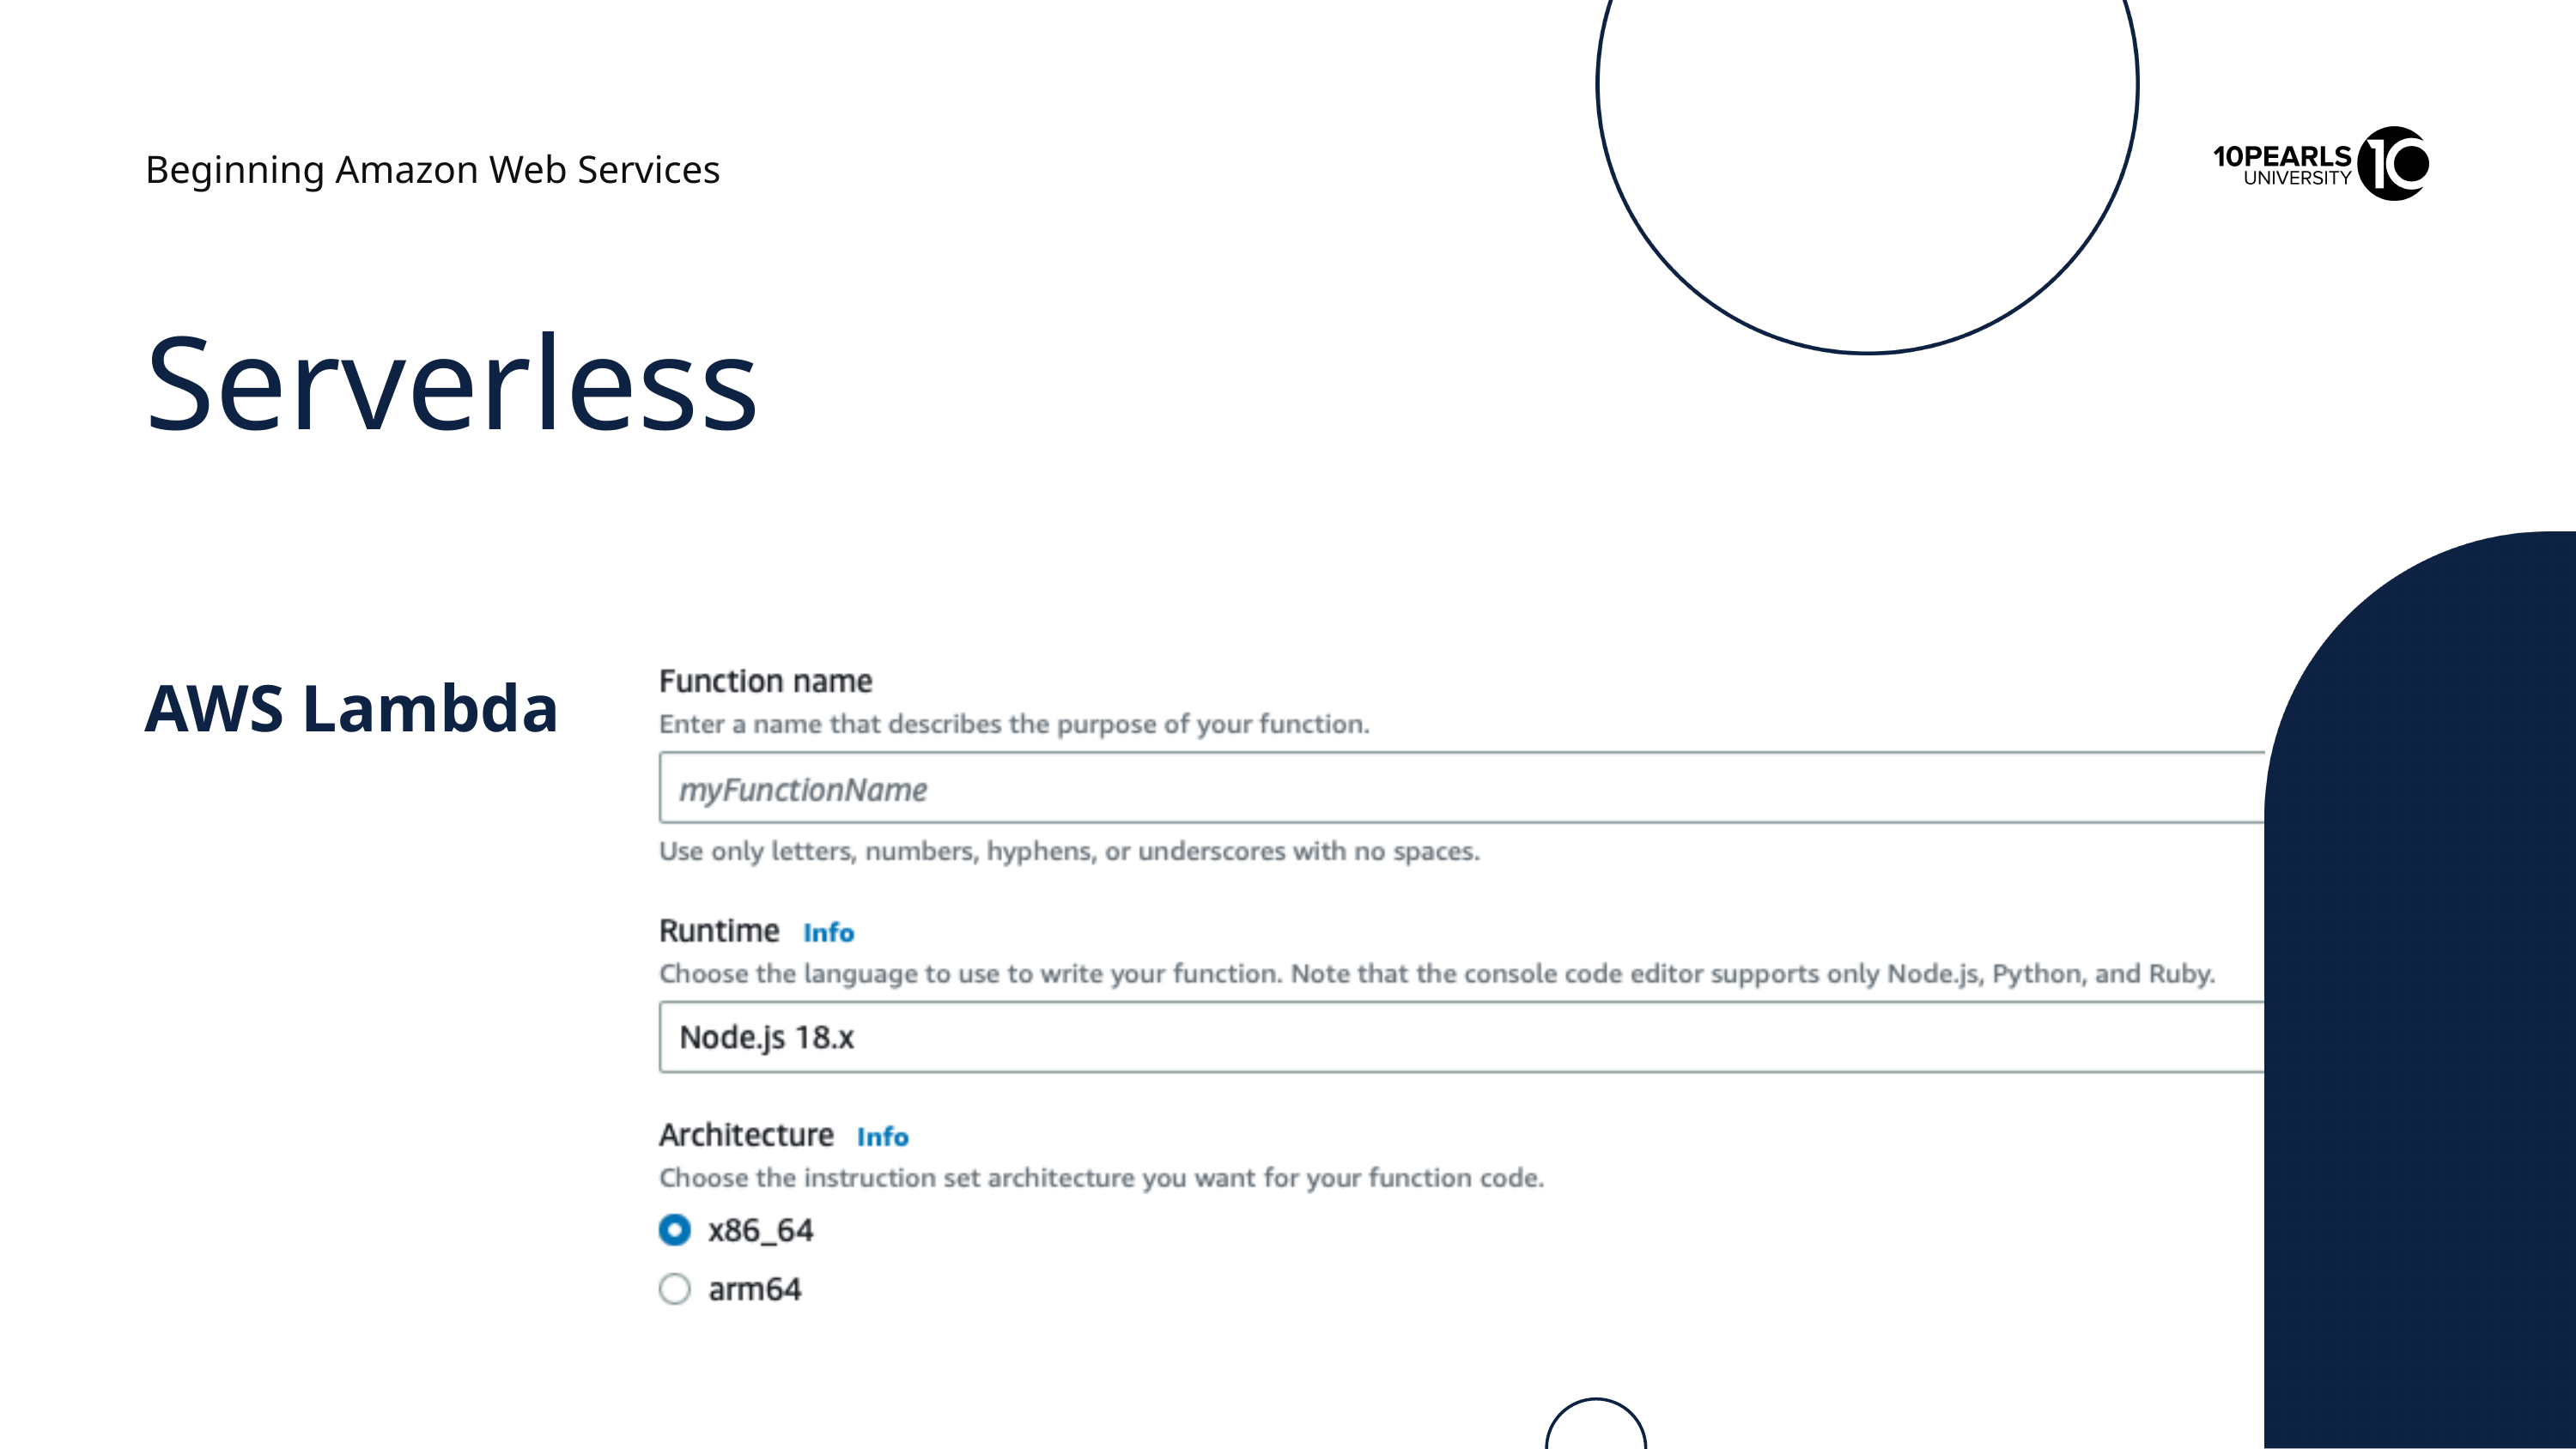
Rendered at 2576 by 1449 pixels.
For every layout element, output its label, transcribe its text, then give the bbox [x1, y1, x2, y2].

picture [2214, 126, 2429, 202]
text_box [1545, 1397, 1648, 1449]
text_box AWS Lambda [144, 684, 617, 745]
text_box Serverless [144, 300, 1596, 456]
picture [623, 530, 2576, 1449]
picture [1595, 0, 2140, 355]
text_box Beginning Amazon Web Services [144, 137, 741, 191]
